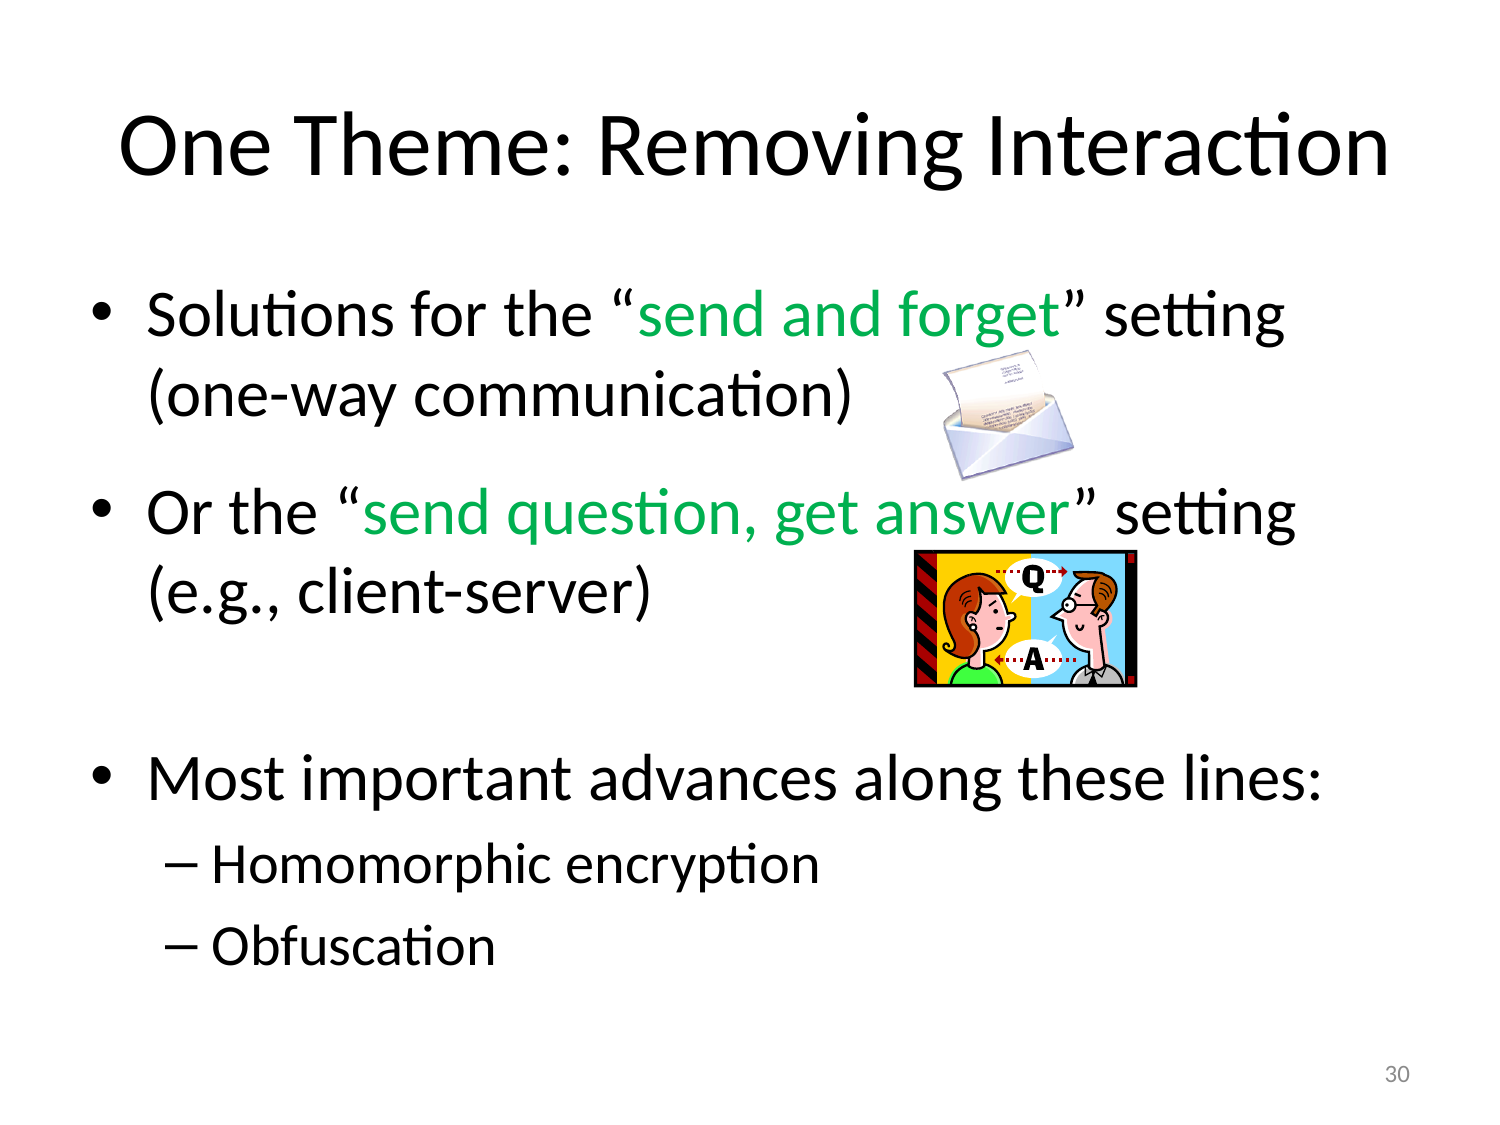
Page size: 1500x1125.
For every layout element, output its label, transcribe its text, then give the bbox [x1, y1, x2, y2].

picture [941, 349, 1076, 482]
slide_number 30 [1074, 1042, 1425, 1103]
title One Theme: Removing Interaction [62, 45, 1450, 233]
picture [913, 549, 1138, 688]
list Solutions for the “send and forget” setting (one-way communication) Or the “send question, get answer” setting (e.g., client-server) Most important advances along these lines: Homomorphic encryption Obfuscation [75, 262, 1425, 1005]
